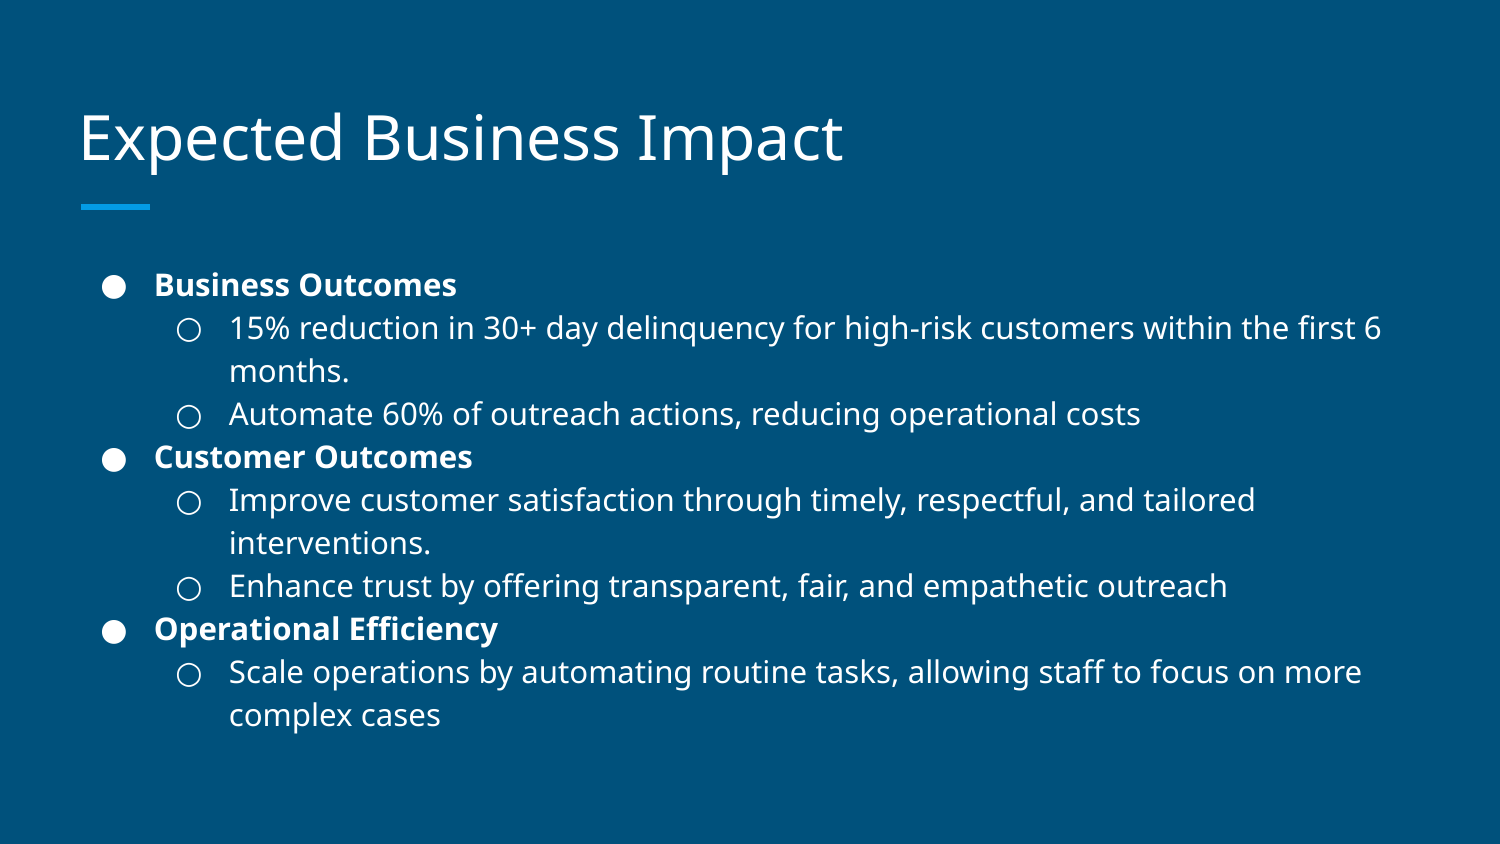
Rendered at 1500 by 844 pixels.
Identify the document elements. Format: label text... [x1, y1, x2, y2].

title Expected Business Impact [63, 75, 1437, 188]
list Business Outcomes 15% reduction in 30+ day delinquency for high-risk customers within the first 6 months. Automate 60% of outreach actions, reducing operational costs Customer Outcomes Improve customer satisfaction through timely, respectful, and tailored interventions. Enhance trust by offering transparent, fair, and empathetic outreach Operational Efficiency Scale operations by automating routine tasks, allowing staff to focus on more complex cases [63, 244, 1437, 750]
